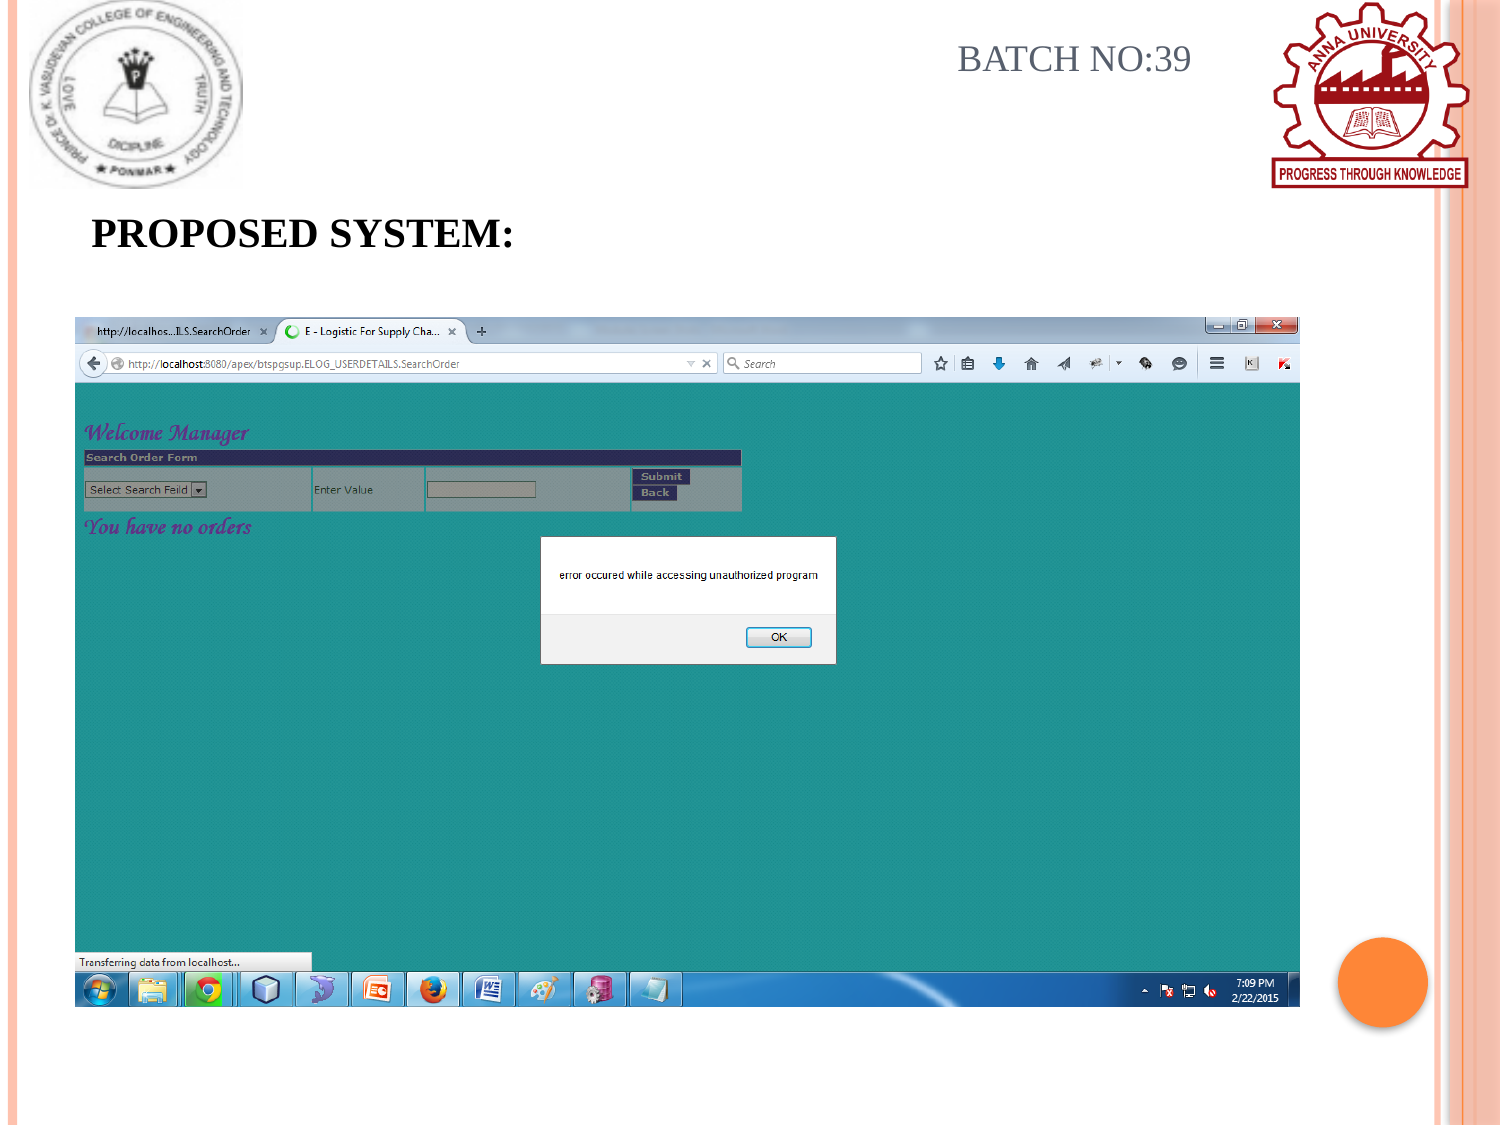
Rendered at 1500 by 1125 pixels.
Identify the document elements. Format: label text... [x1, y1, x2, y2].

picture [1269, 0, 1471, 191]
text_box Proposed System: [76, 125, 1302, 313]
picture [28, 0, 243, 190]
text_box BATCH NO:39 [246, 0, 1266, 90]
picture [74, 317, 1301, 1008]
